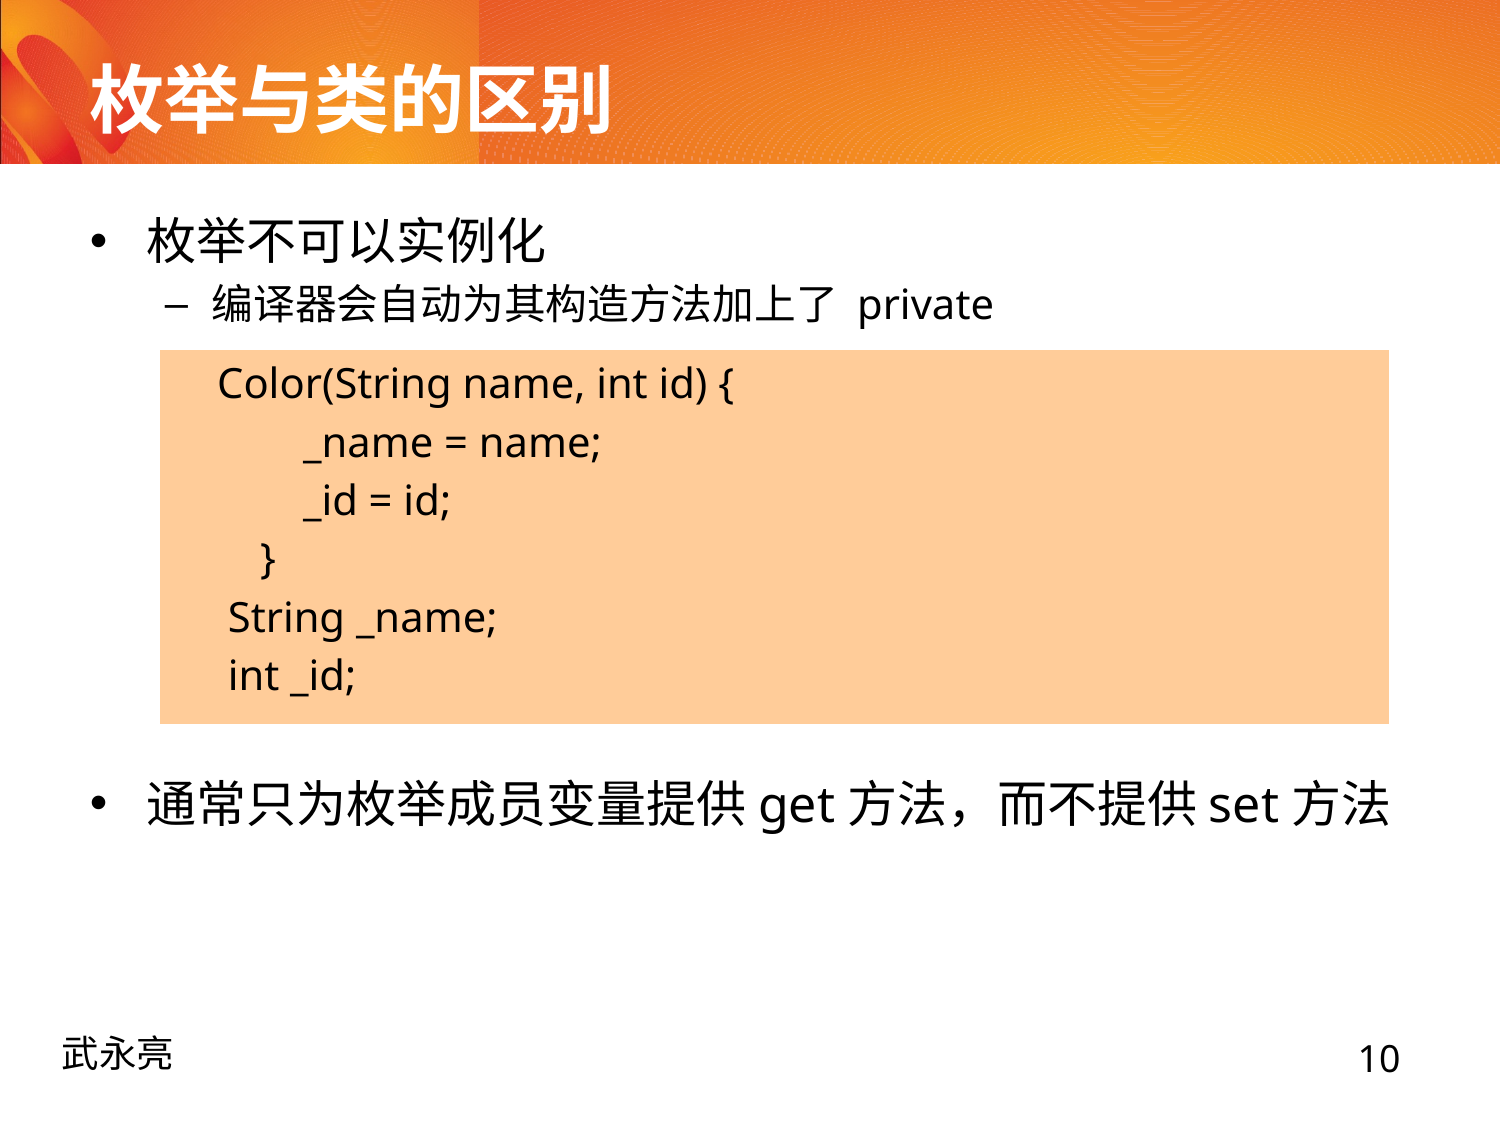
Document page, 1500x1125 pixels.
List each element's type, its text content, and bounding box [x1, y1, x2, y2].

text_box Color(String name, int id) { _name = name; _id = id; } String _name; int _id; [159, 349, 1390, 725]
title 枚举与类的区别 [75, 45, 1425, 167]
list 枚举不可以实例化 编译器会自动为其构造方法加上了 private 通常只为枚举成员变量提供get方法，而不提供set方法 [75, 190, 1425, 1005]
picture [0, 0, 1500, 164]
